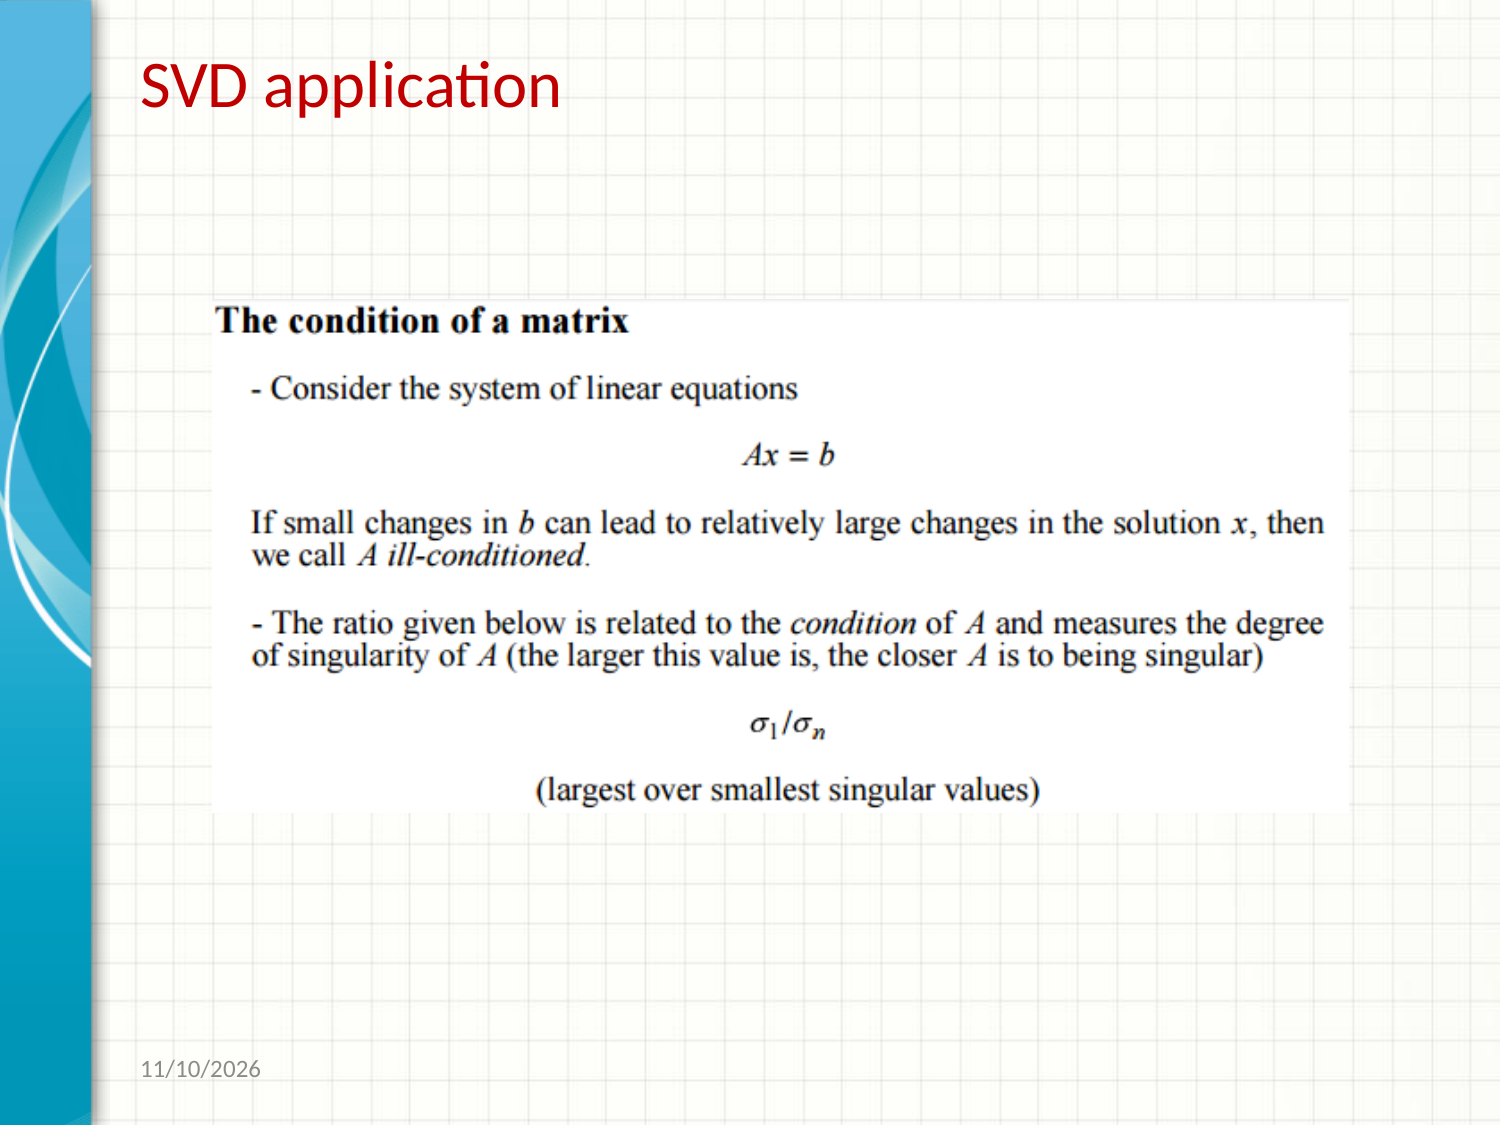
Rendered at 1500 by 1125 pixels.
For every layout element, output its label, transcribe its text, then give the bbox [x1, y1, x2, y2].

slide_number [125, 1037, 475, 1098]
title SVD application [125, 24, 1438, 138]
picture [0, 0, 1500, 1125]
